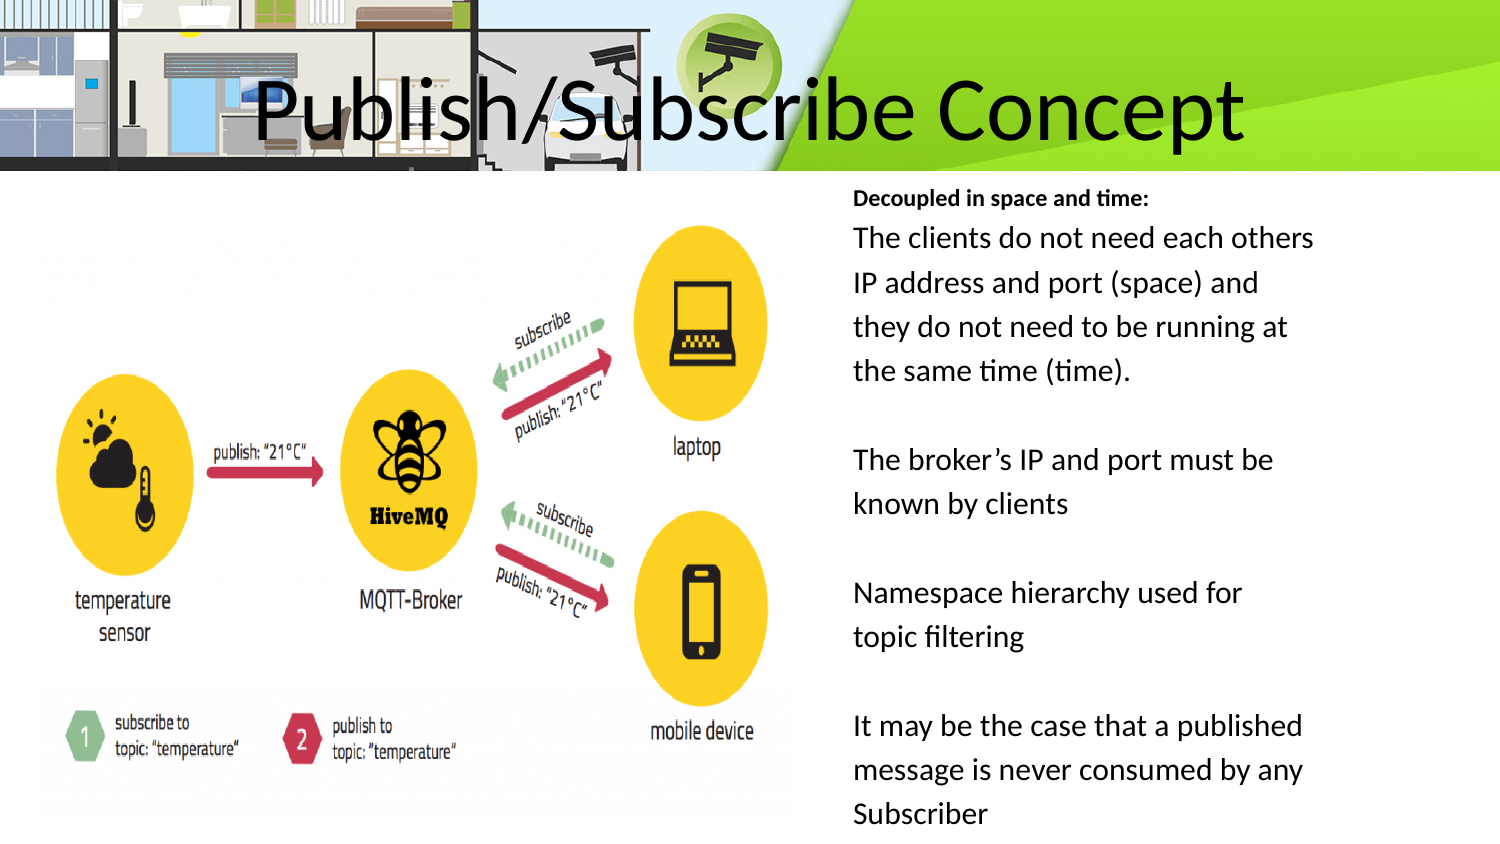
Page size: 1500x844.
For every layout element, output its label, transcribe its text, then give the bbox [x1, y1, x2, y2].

title Publish/Subscribe Concept [75, 33, 1425, 175]
list Decoupled in space and time: The clients do not need each others IP address and port (space) and they do not need to be running at the same time (time). The broker’s IP and port must be known by clients Namespace hierarchy used for topic filtering It may be the case that a published message is never consumed by any Subscriber [838, 174, 1465, 844]
picture [0, 0, 1500, 844]
